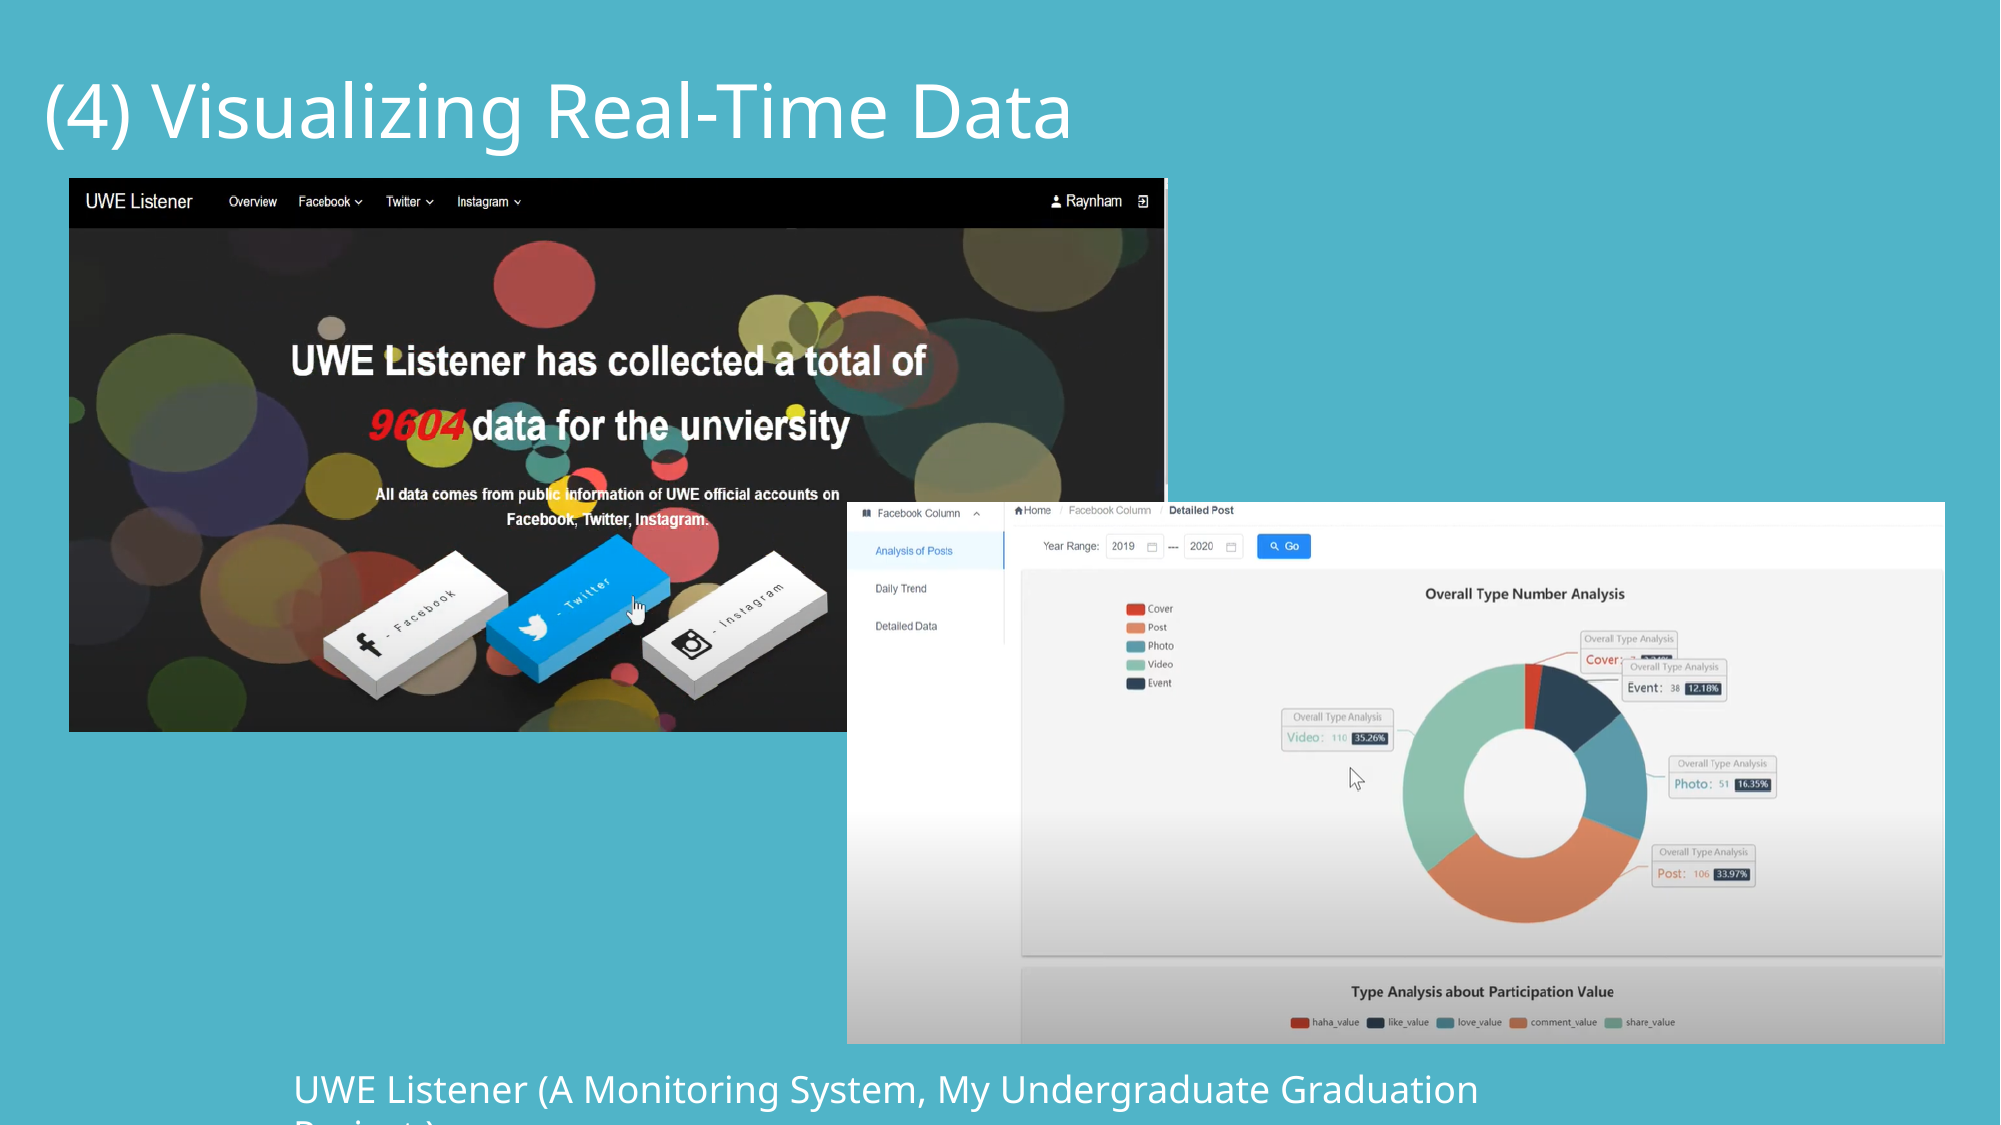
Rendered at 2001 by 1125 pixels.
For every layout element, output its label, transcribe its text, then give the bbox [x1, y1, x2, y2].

picture [69, 178, 1946, 1044]
text_box (4) Visualizing Real-Time Data [29, 56, 1472, 161]
text_box UWE Listener (A Monitoring System, My Undergraduate Graduation Project ) [278, 1058, 1591, 1125]
